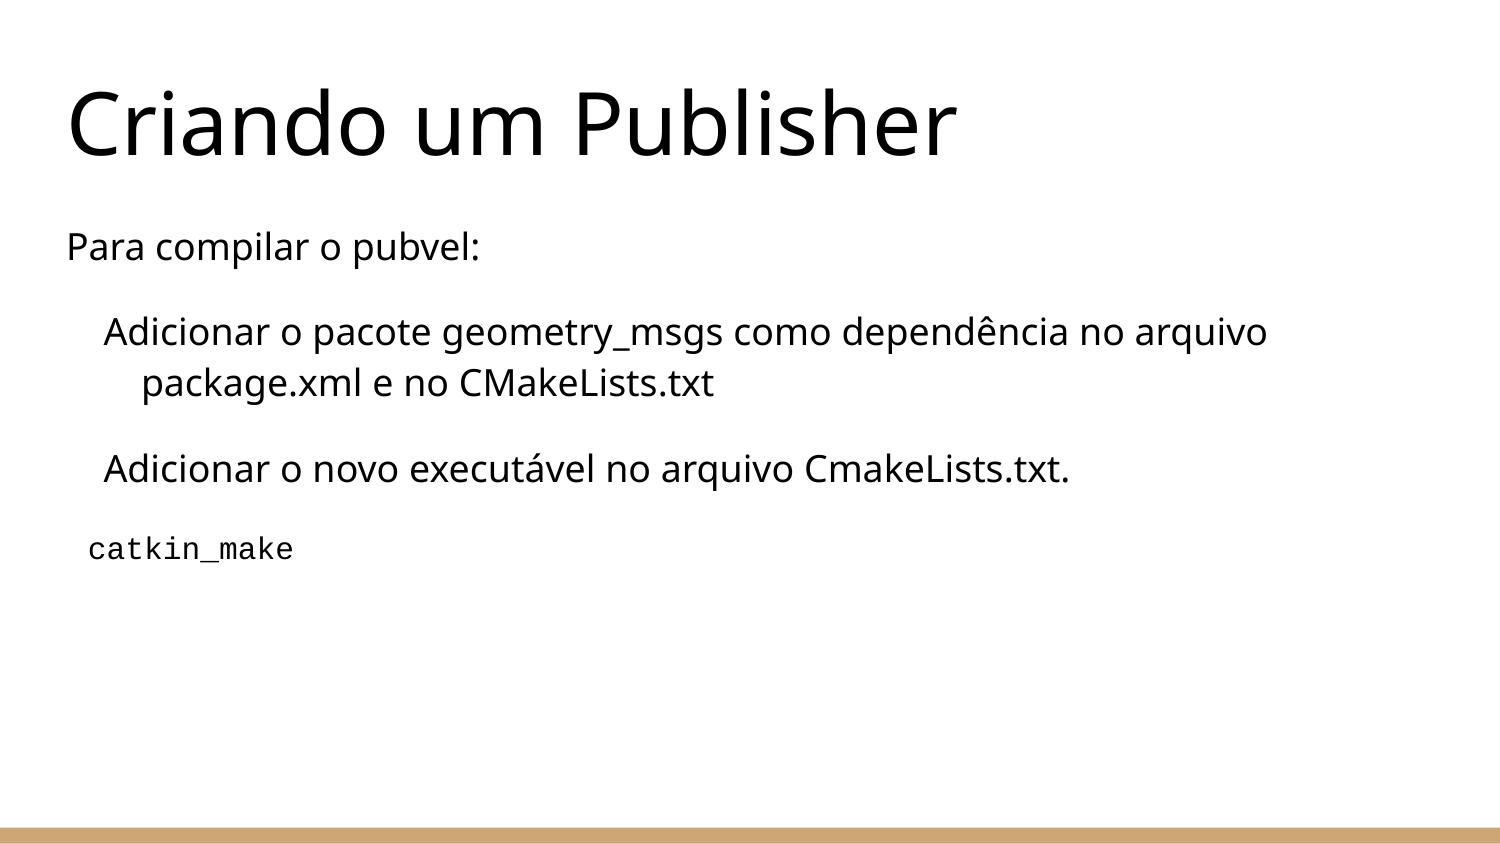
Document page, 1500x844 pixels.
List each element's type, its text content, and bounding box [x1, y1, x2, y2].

list Para compilar o pubvel: Adicionar o pacote geometry_msgs como dependência no arquivo package.xml e no CMakeLists.txt Adicionar o novo executável no arquivo CmakeLists.txt. catkin_make [51, 200, 1449, 752]
title Criando um Publisher [51, 51, 1449, 189]
